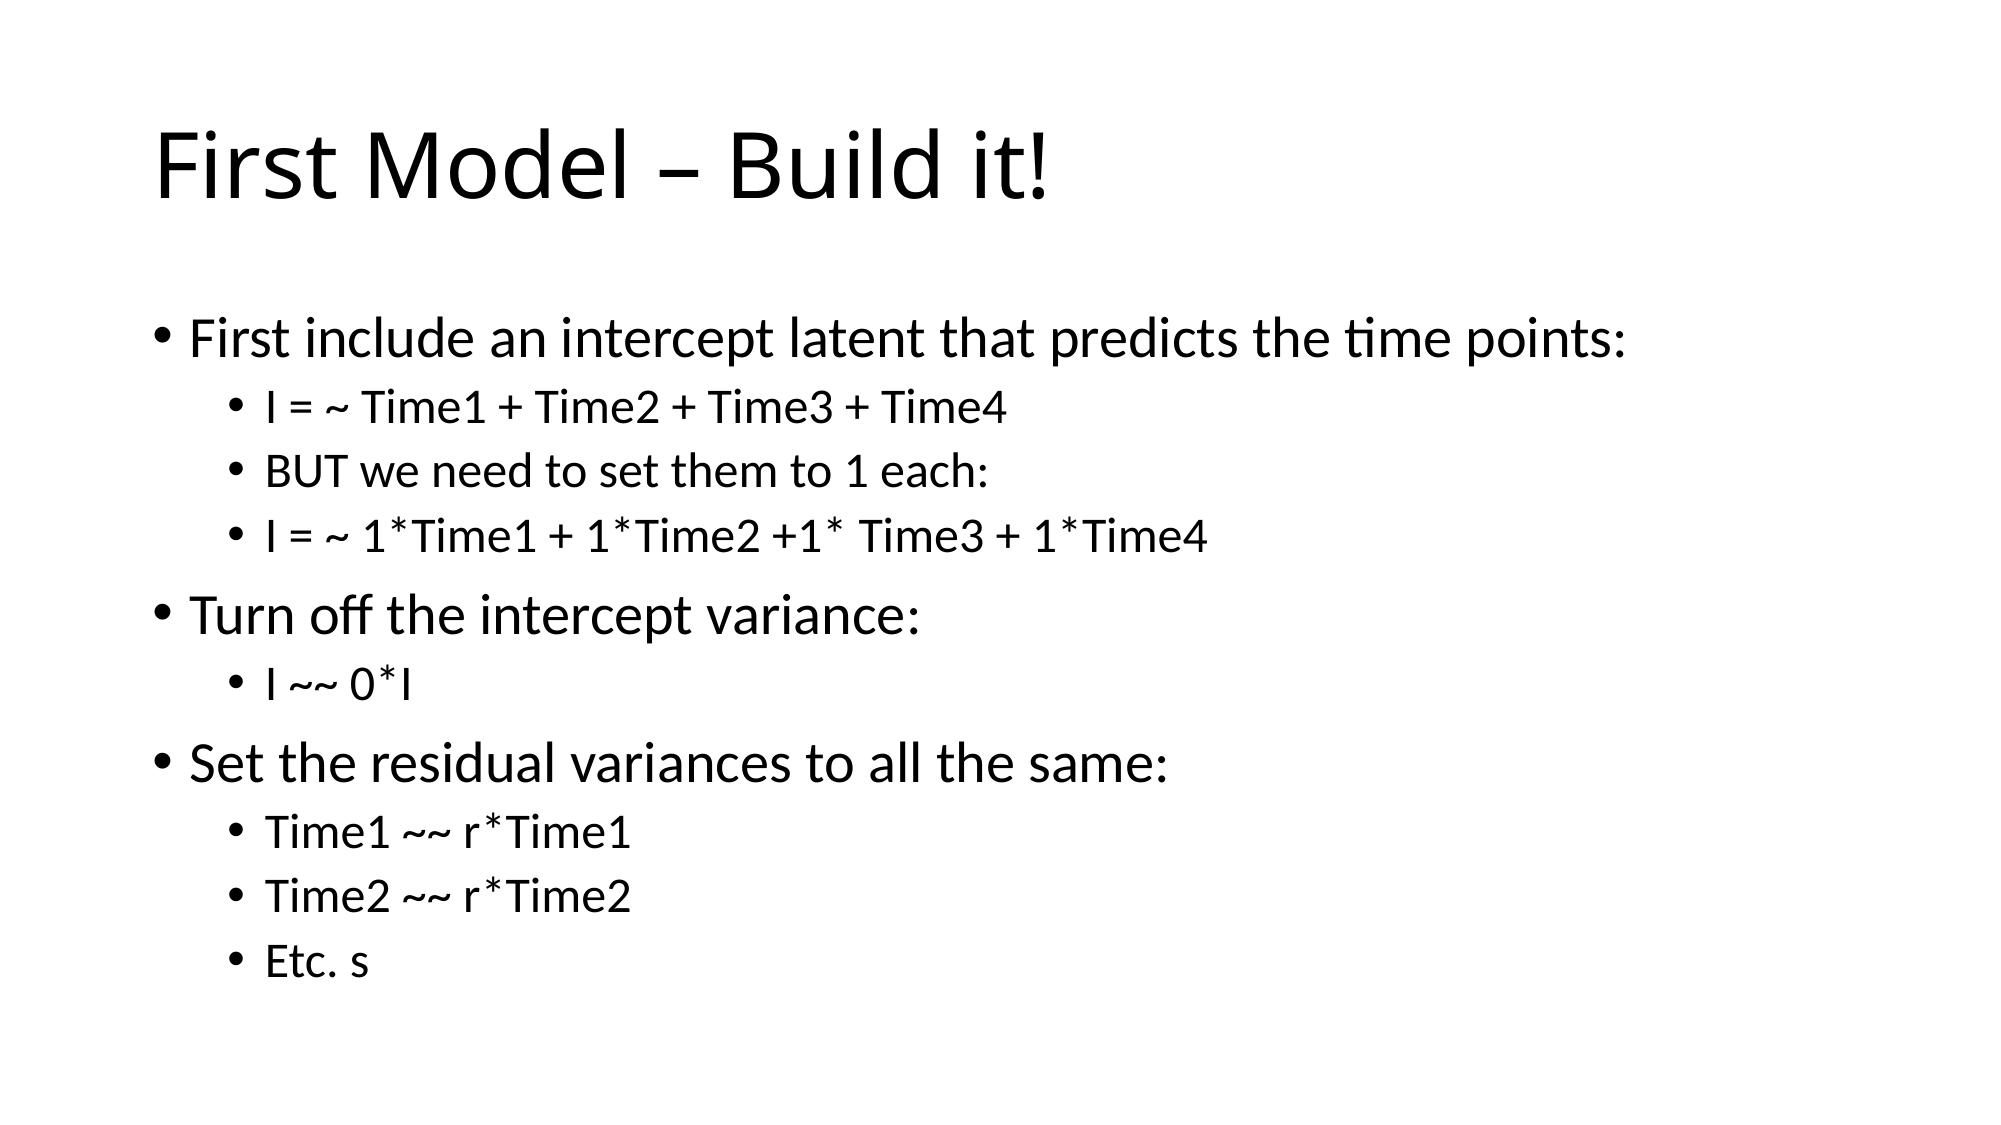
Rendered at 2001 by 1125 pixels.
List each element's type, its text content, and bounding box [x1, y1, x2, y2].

list First include an intercept latent that predicts the time points: I = ~ Time1 + Time2 + Time3 + Time4 BUT we need to set them to 1 each: I = ~ 1*Time1 + 1*Time2 +1* Time3 + 1*Time4 Turn off the intercept variance: I ~~ 0*I Set the residual variances to all the same: Time1 ~~ r*Time1 Time2 ~~ r*Time2 Etc. s [137, 299, 1863, 1014]
title First Model – Build it! [137, 59, 1863, 278]
